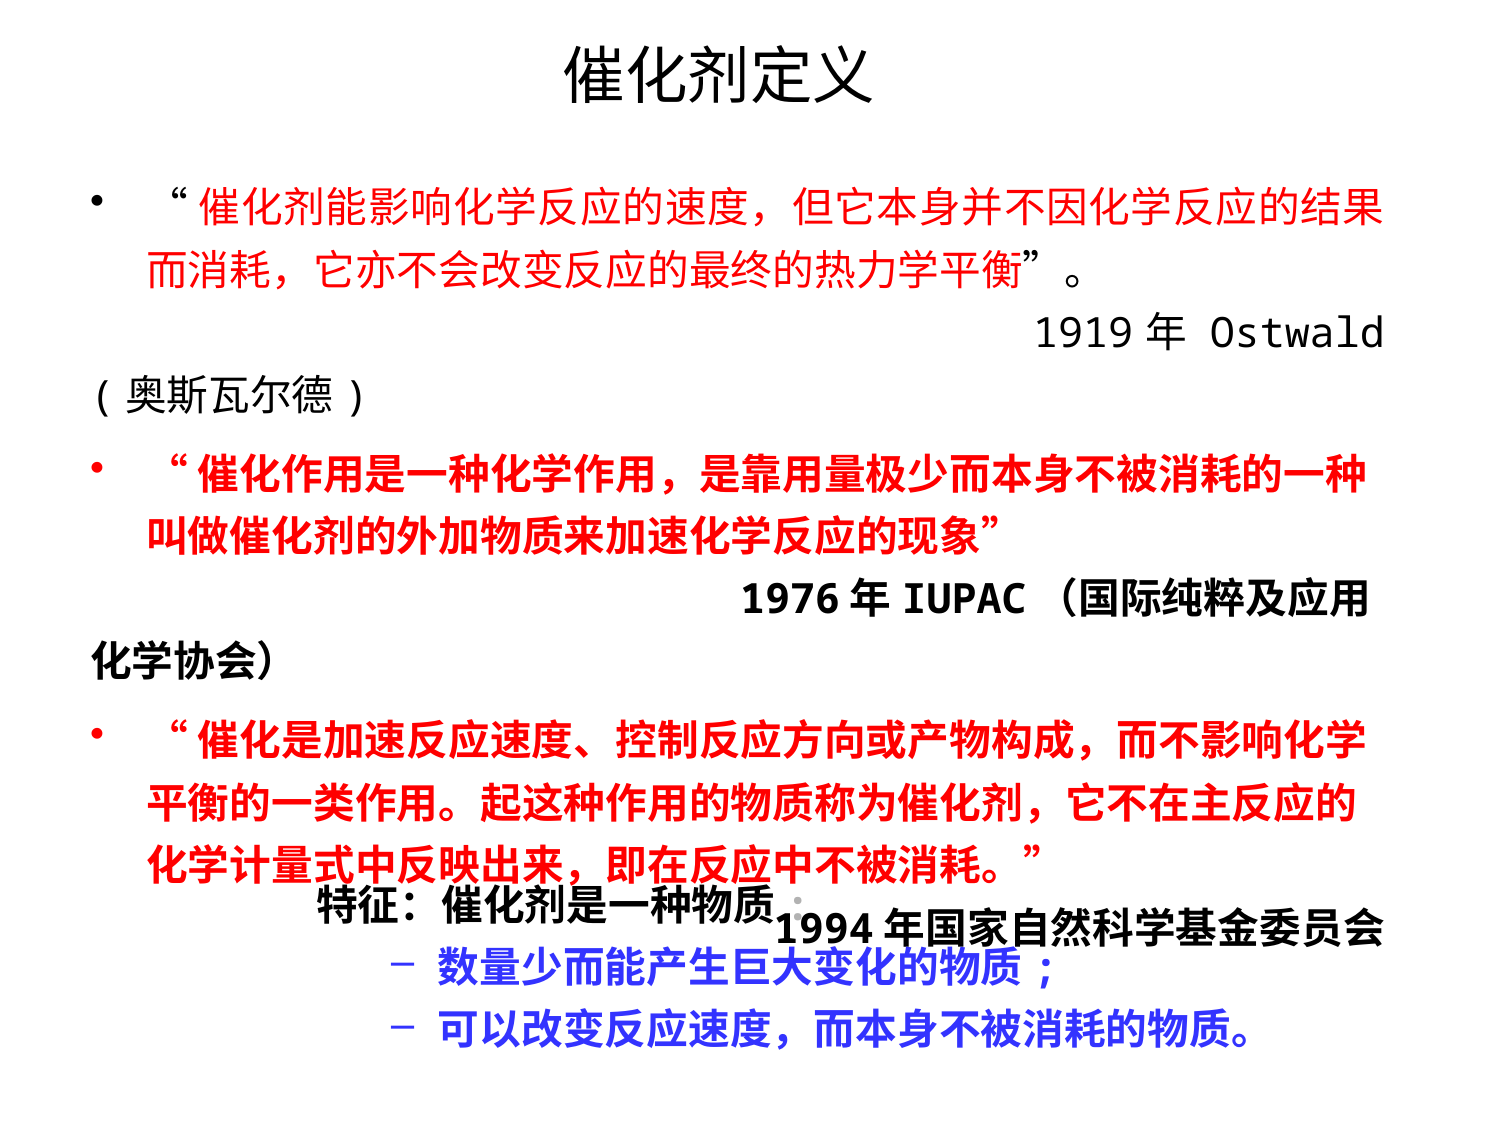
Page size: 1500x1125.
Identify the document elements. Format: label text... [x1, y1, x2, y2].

text_box 特征：催化剂是一种物质: 数量少而能产生巨大变化的物质; 可以改变反应速度，而本身不被消耗的物质。 [301, 858, 1500, 1083]
title 催化剂定义 [100, 0, 1338, 150]
text_box “催化剂能影响化学反应的速度，但它本身并不因化学反应的结果而消耗，它亦不会改变反应的最终的热力学平衡”。 1919年 Ostwald (奥斯瓦尔德) “催化作用是一种化学作用，是靠用量极少而本身不被消耗的一种叫做催化剂的外加物质来加速化学反应的现象” 1976年IUPAC（国际纯粹及应用化学协会） “催化是加速反应速度、控制反应方向或产物构成，而不影响化学平衡的一类作用。起这种作用的物质称为催化剂，它不在主反应的化学计量式中反映出来，即在反应中不被消耗。” 1994年国家自然科学基金委员会 [75, 160, 1400, 846]
